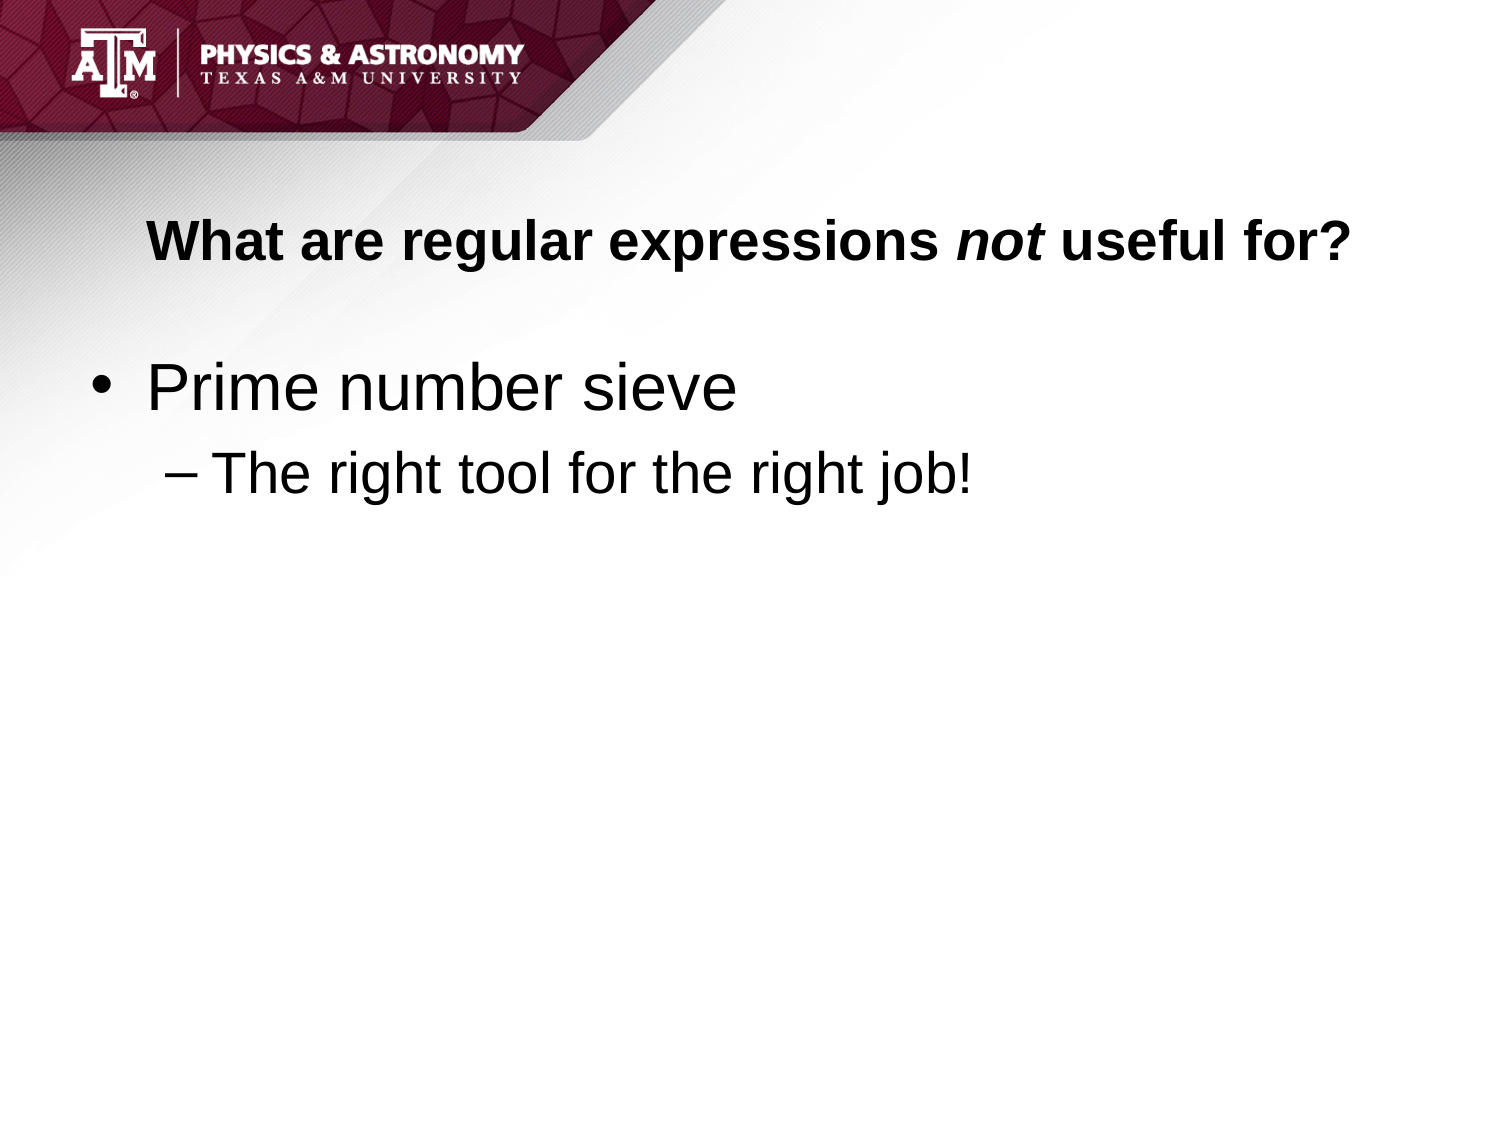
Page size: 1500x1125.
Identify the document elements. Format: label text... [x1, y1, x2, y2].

picture [0, 0, 1500, 1125]
title What are regular expressions not useful for? [75, 172, 1425, 304]
list Prime number sieve The right tool for the right job! [75, 336, 1425, 1005]
